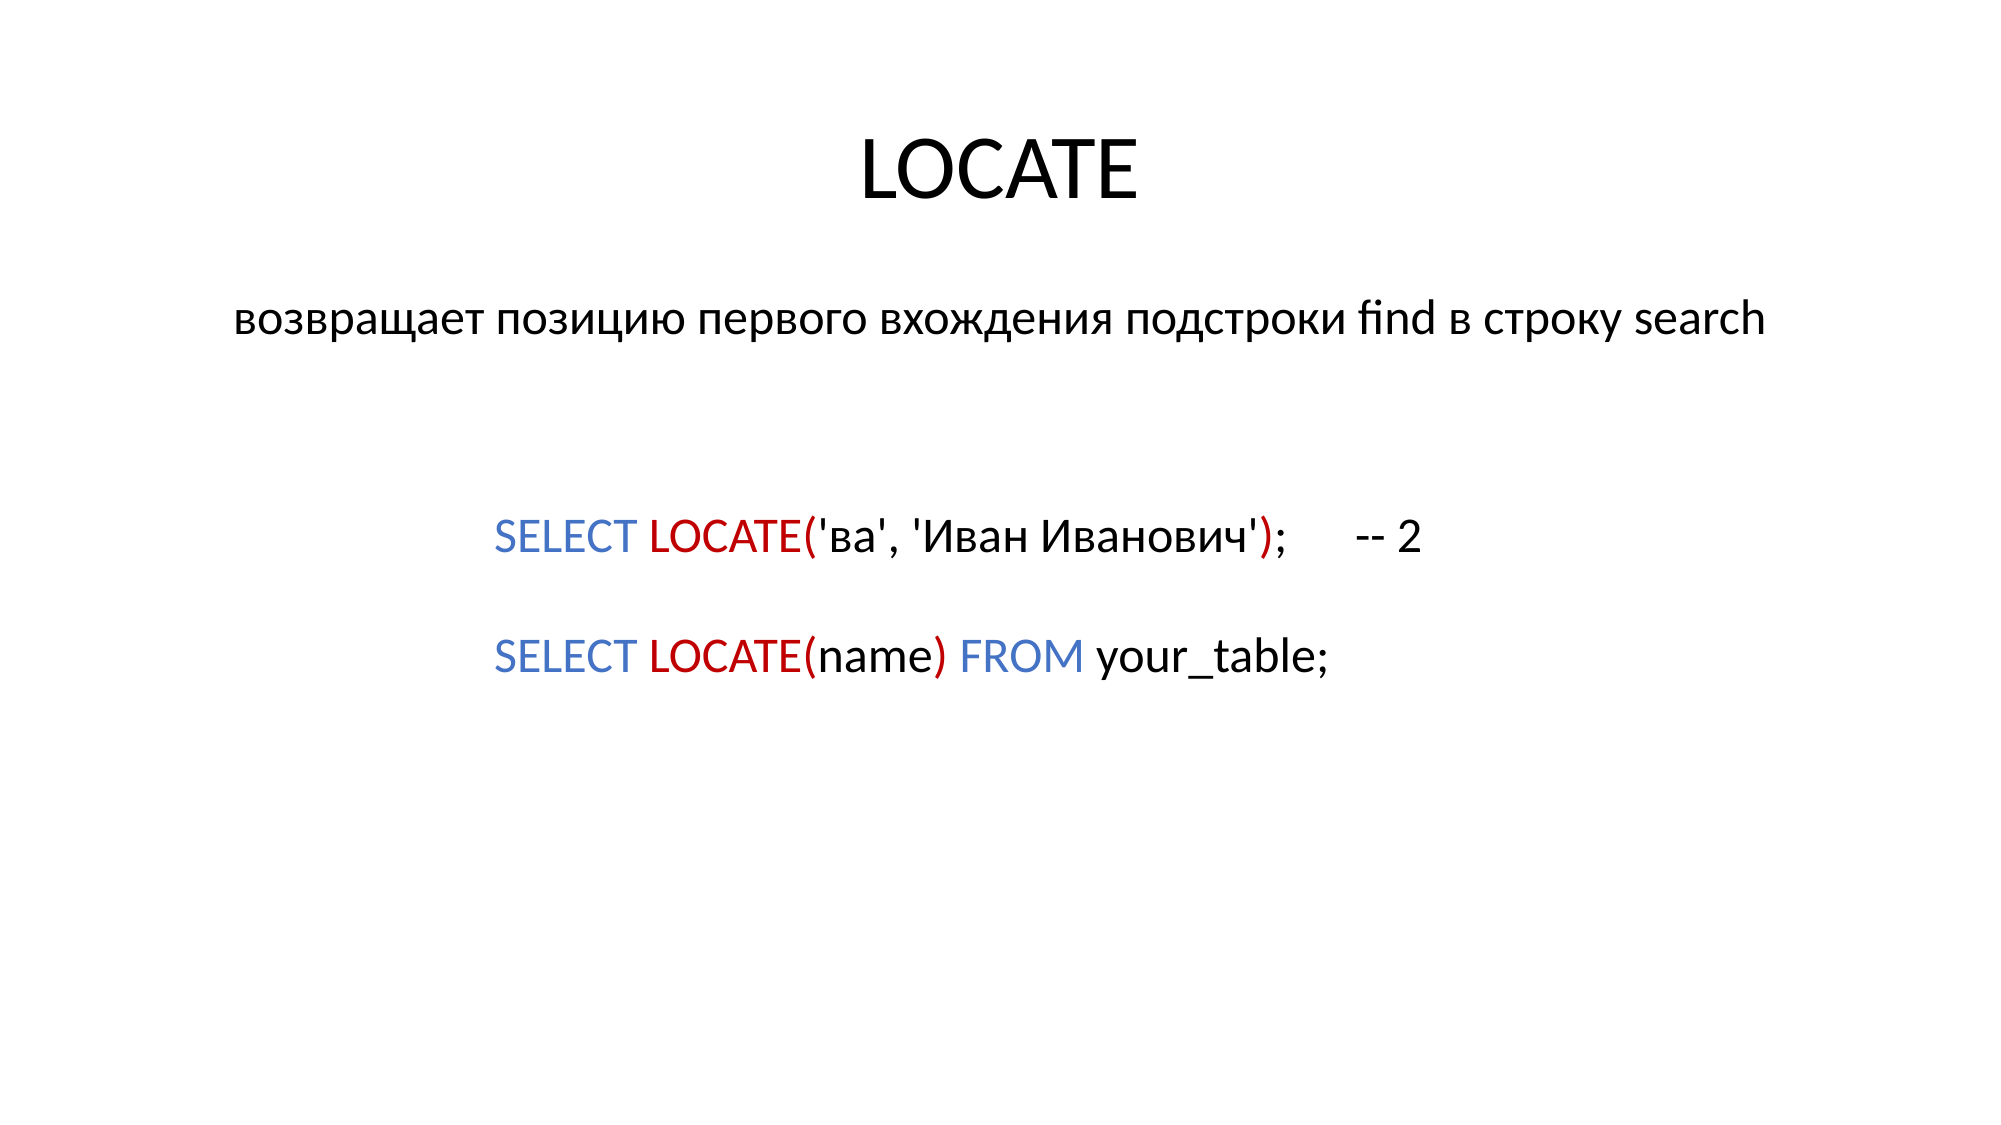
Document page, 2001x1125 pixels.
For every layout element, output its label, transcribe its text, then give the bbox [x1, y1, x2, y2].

title LOCATE [137, 59, 1863, 277]
text_box SELECT LOCATE('ва', 'Иван Иванович'); -- 2 SELECT LOCATE(name) FROM your_table; [479, 494, 1521, 690]
text_box возвращает позицию первого вхождения подстроки find в строку search [137, 277, 1863, 353]
